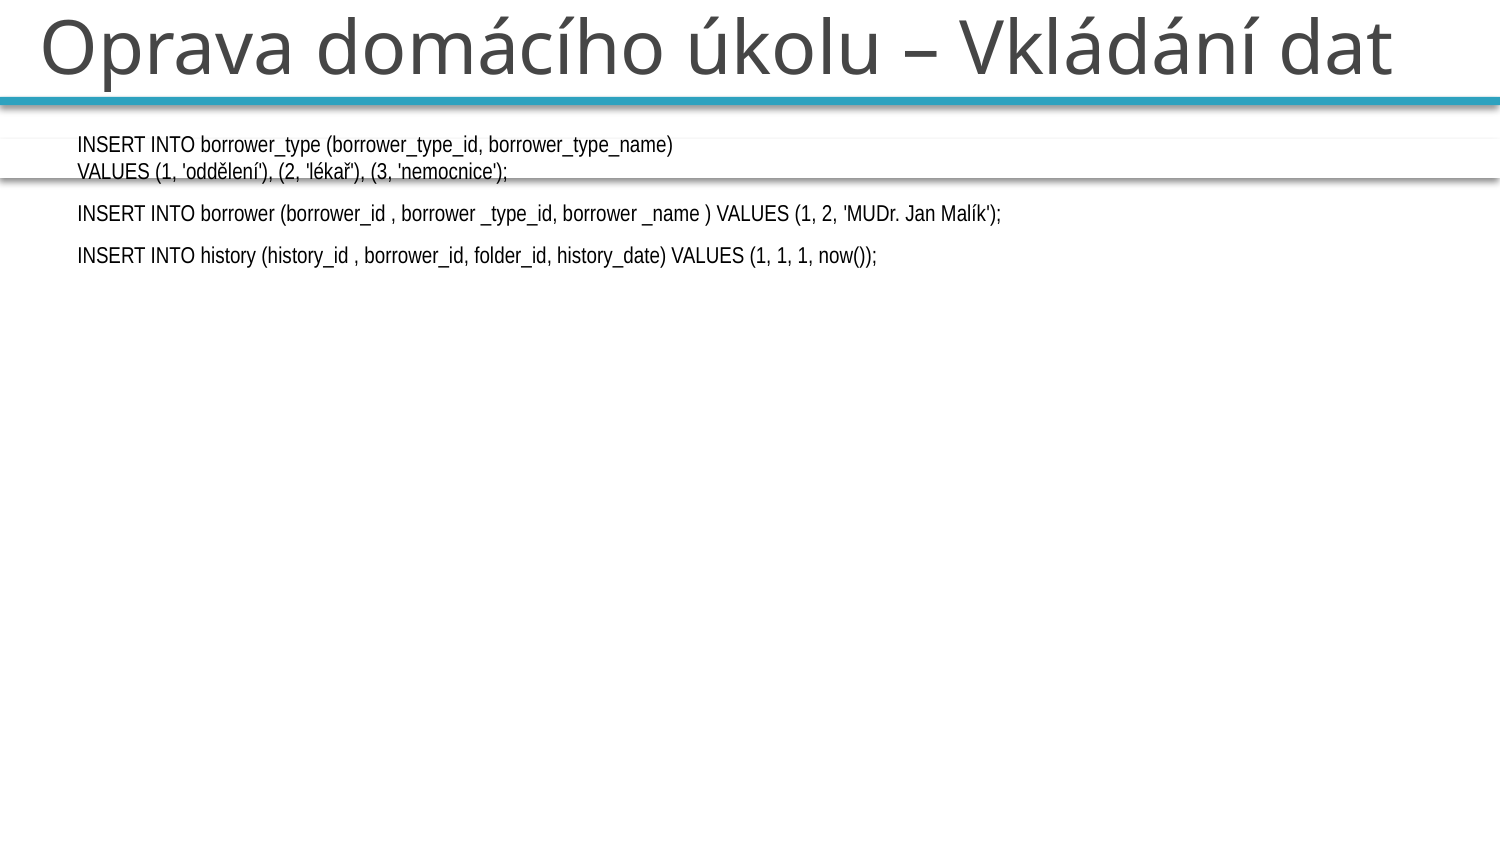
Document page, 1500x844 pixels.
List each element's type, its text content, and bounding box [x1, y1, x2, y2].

title Oprava domácího úkolu – Vkládání dat [24, 19, 1463, 97]
list INSERT INTO borrower_type (borrower_type_id, borrower_type_name) VALUES (1, 'oddělení'), (2, 'lékař'), (3, 'nemocnice'); INSERT INTO borrower (borrower_id , borrower _type_id, borrower _name ) VALUES (1, 2, 'MUDr. Jan Malík'); INSERT INTO history (history_id , borrower_id, folder_id, history_date) VALUES (1, 1, 1, now()); [62, 121, 1500, 844]
